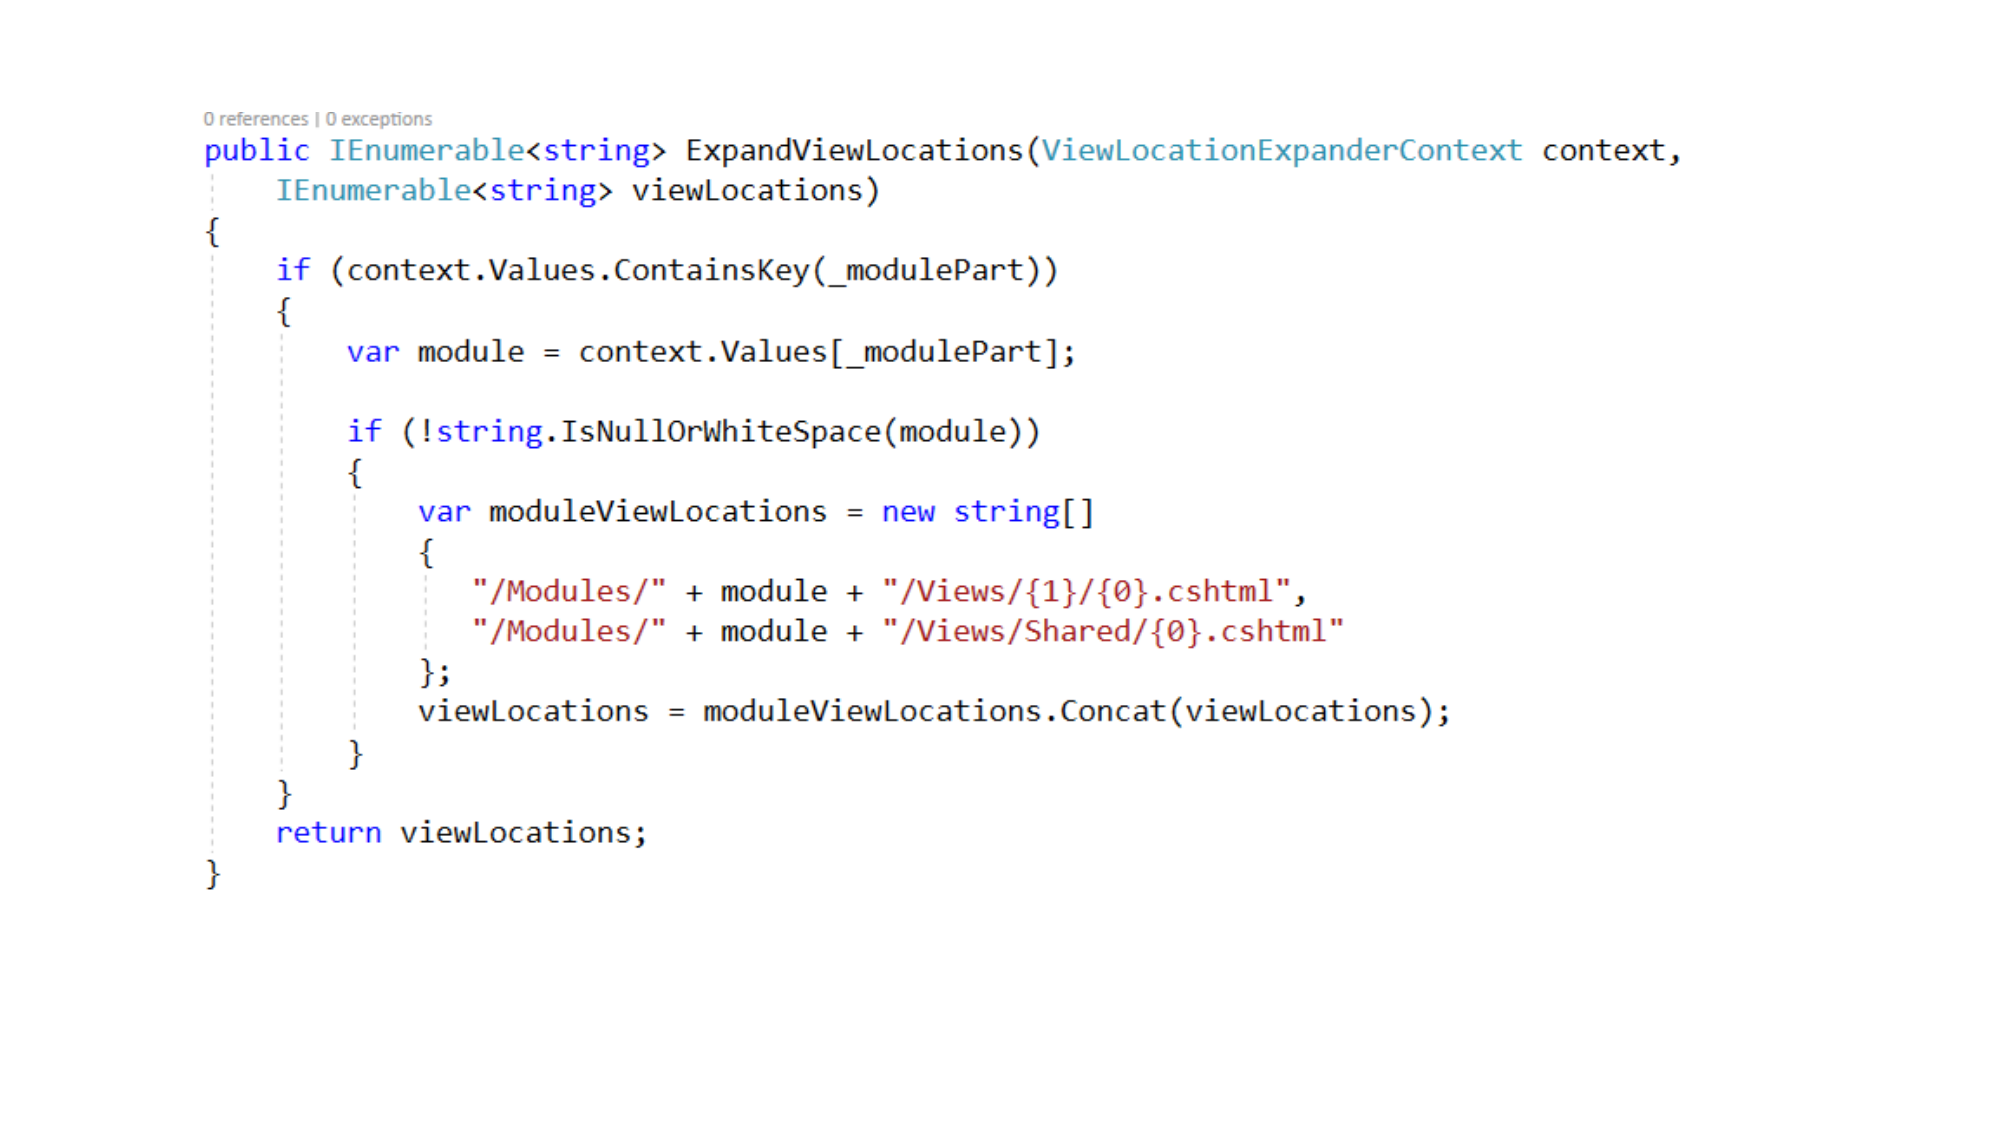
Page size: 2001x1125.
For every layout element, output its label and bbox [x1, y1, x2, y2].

picture [172, 112, 1711, 921]
